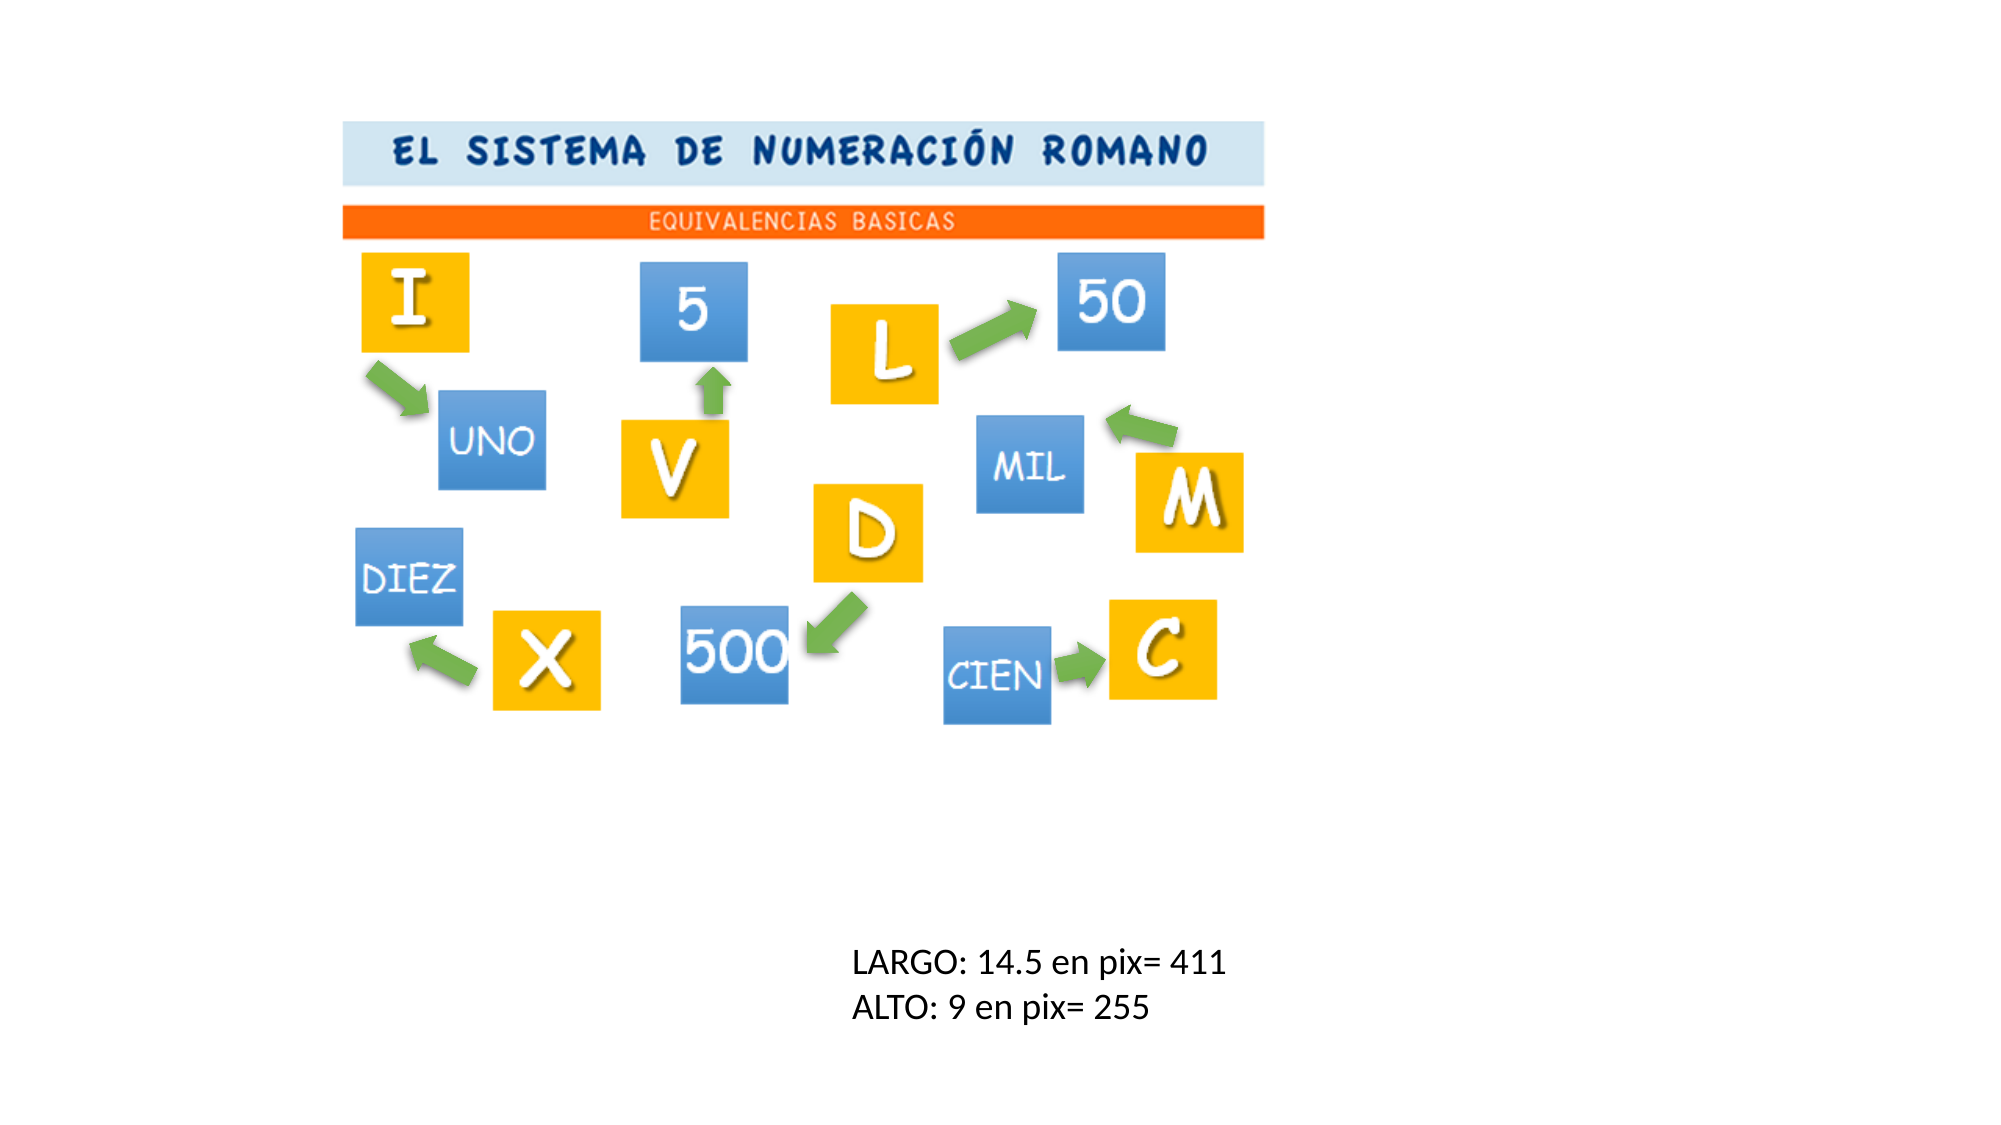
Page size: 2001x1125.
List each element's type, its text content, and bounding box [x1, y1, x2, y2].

picture [340, 120, 1269, 737]
text_box LARGO: 14.5 en pix= 411 ALTO: 9 en pix= 255 [837, 929, 1269, 1035]
